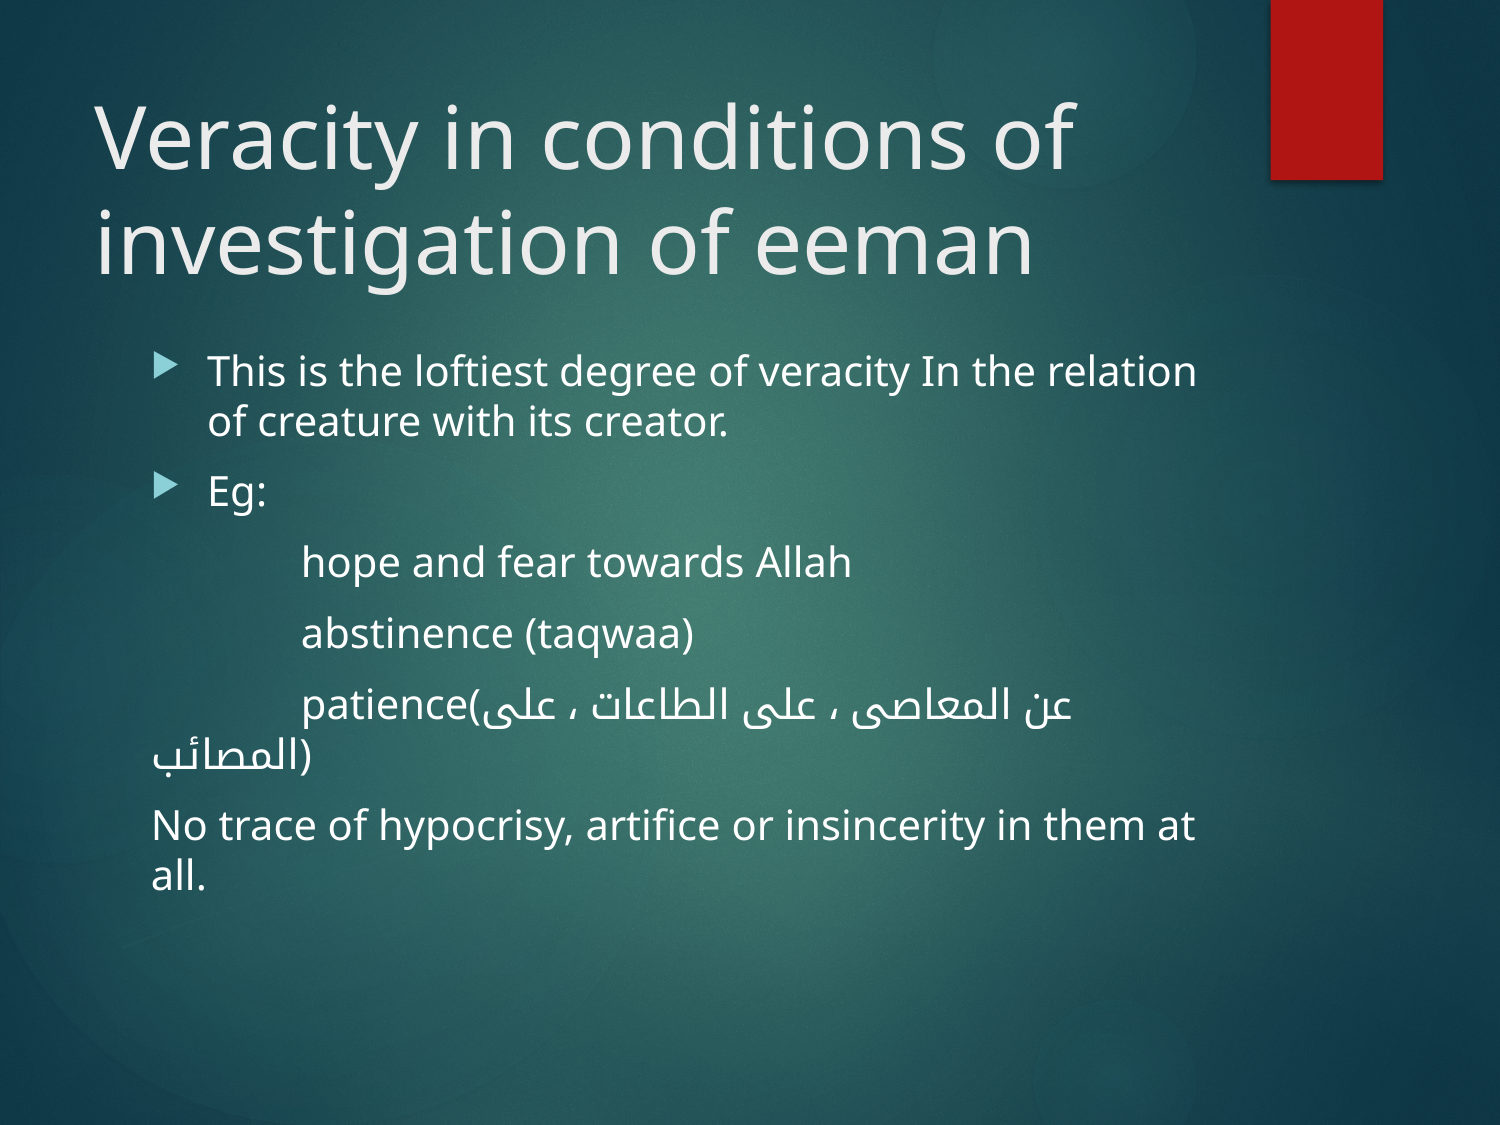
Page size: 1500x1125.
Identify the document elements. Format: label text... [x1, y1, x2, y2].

list This is the loftiest degree of veracity In the relation of creature with its creator. Eg: hope and fear towards Allah abstinence (taqwaa) patience(عن المعاصی ، علی الطاعات ، علی المصائب) No trace of hypocrisy, artifice or insincerity in them at all. [135, 336, 1237, 1025]
title Veracity in conditions of investigation of eeman [79, 74, 1237, 304]
